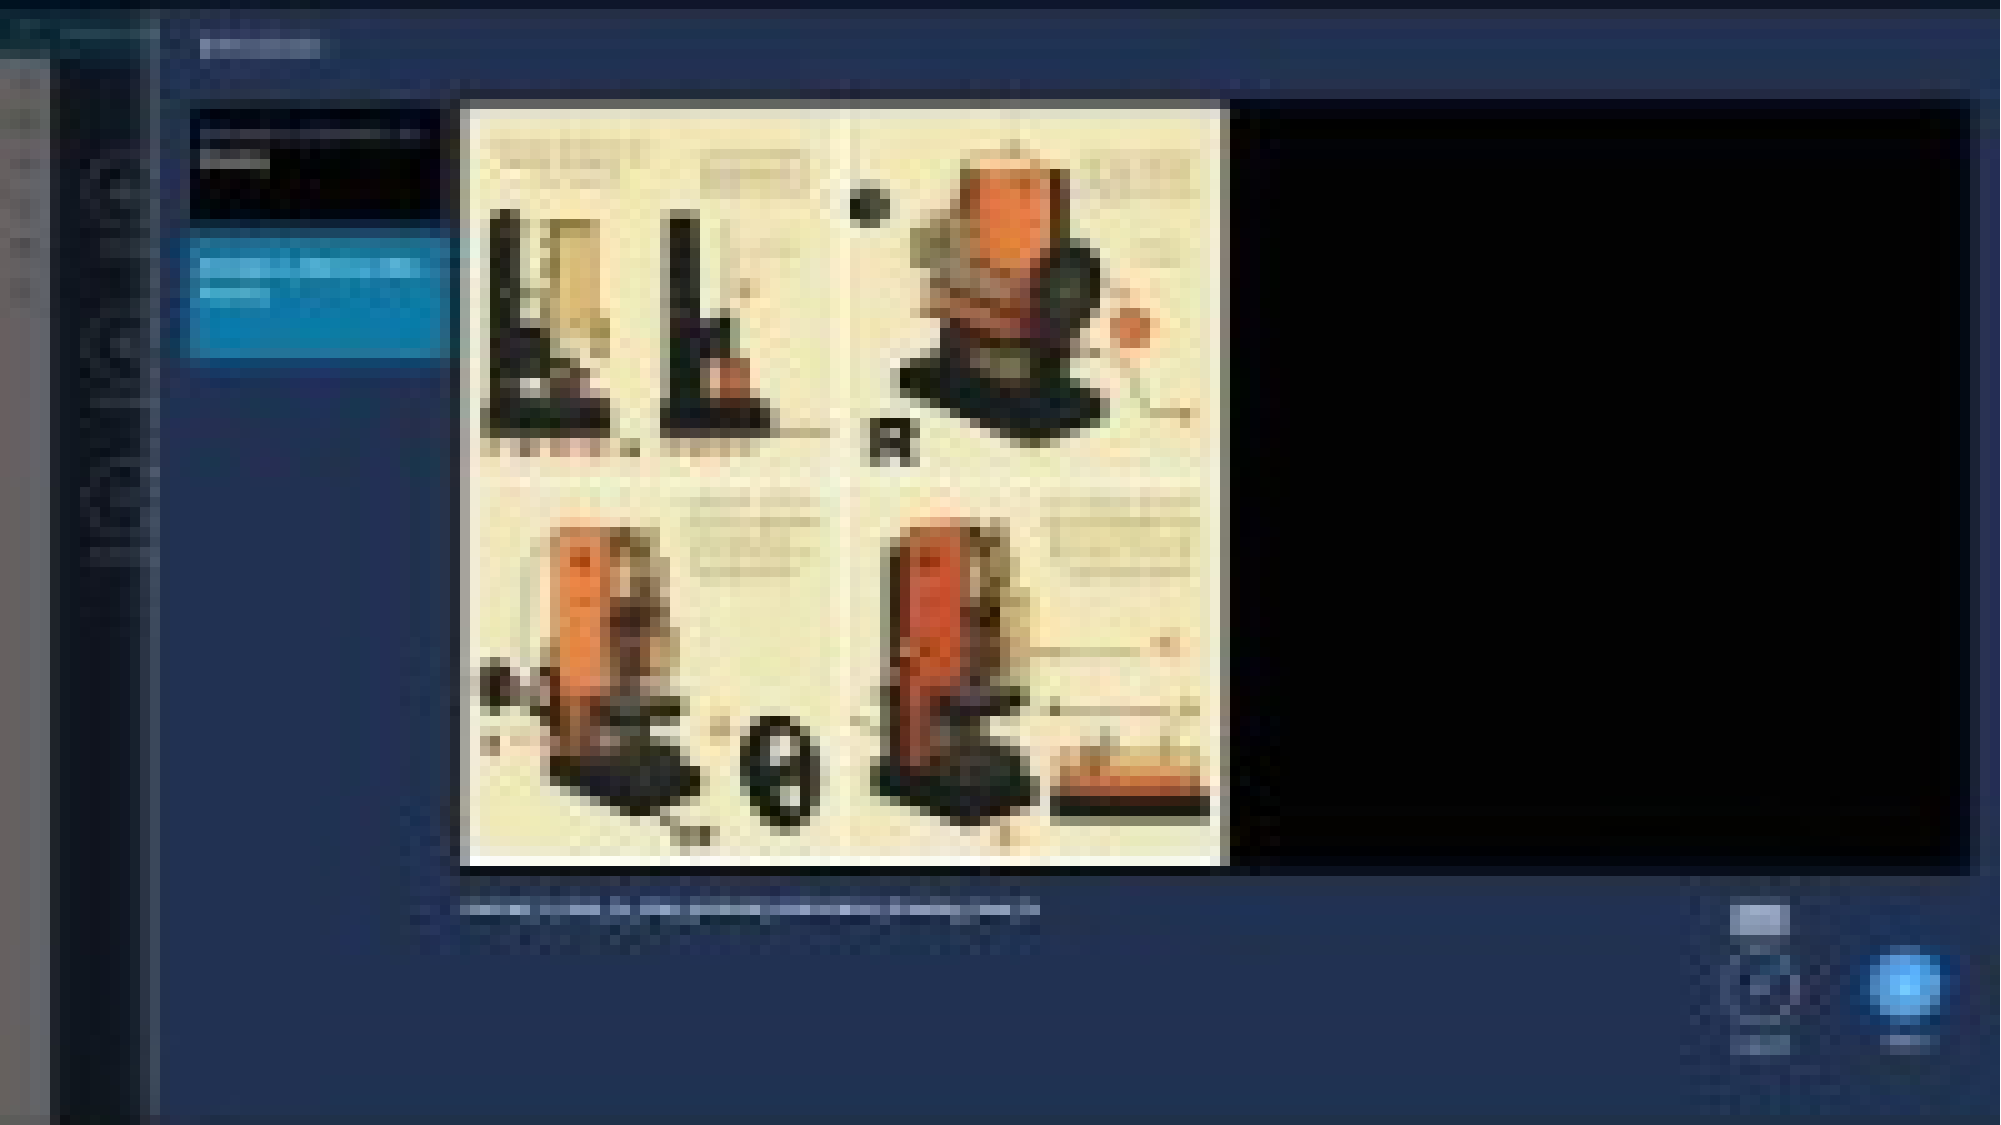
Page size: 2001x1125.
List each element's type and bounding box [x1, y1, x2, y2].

text_box [0, 0, 2000, 1125]
